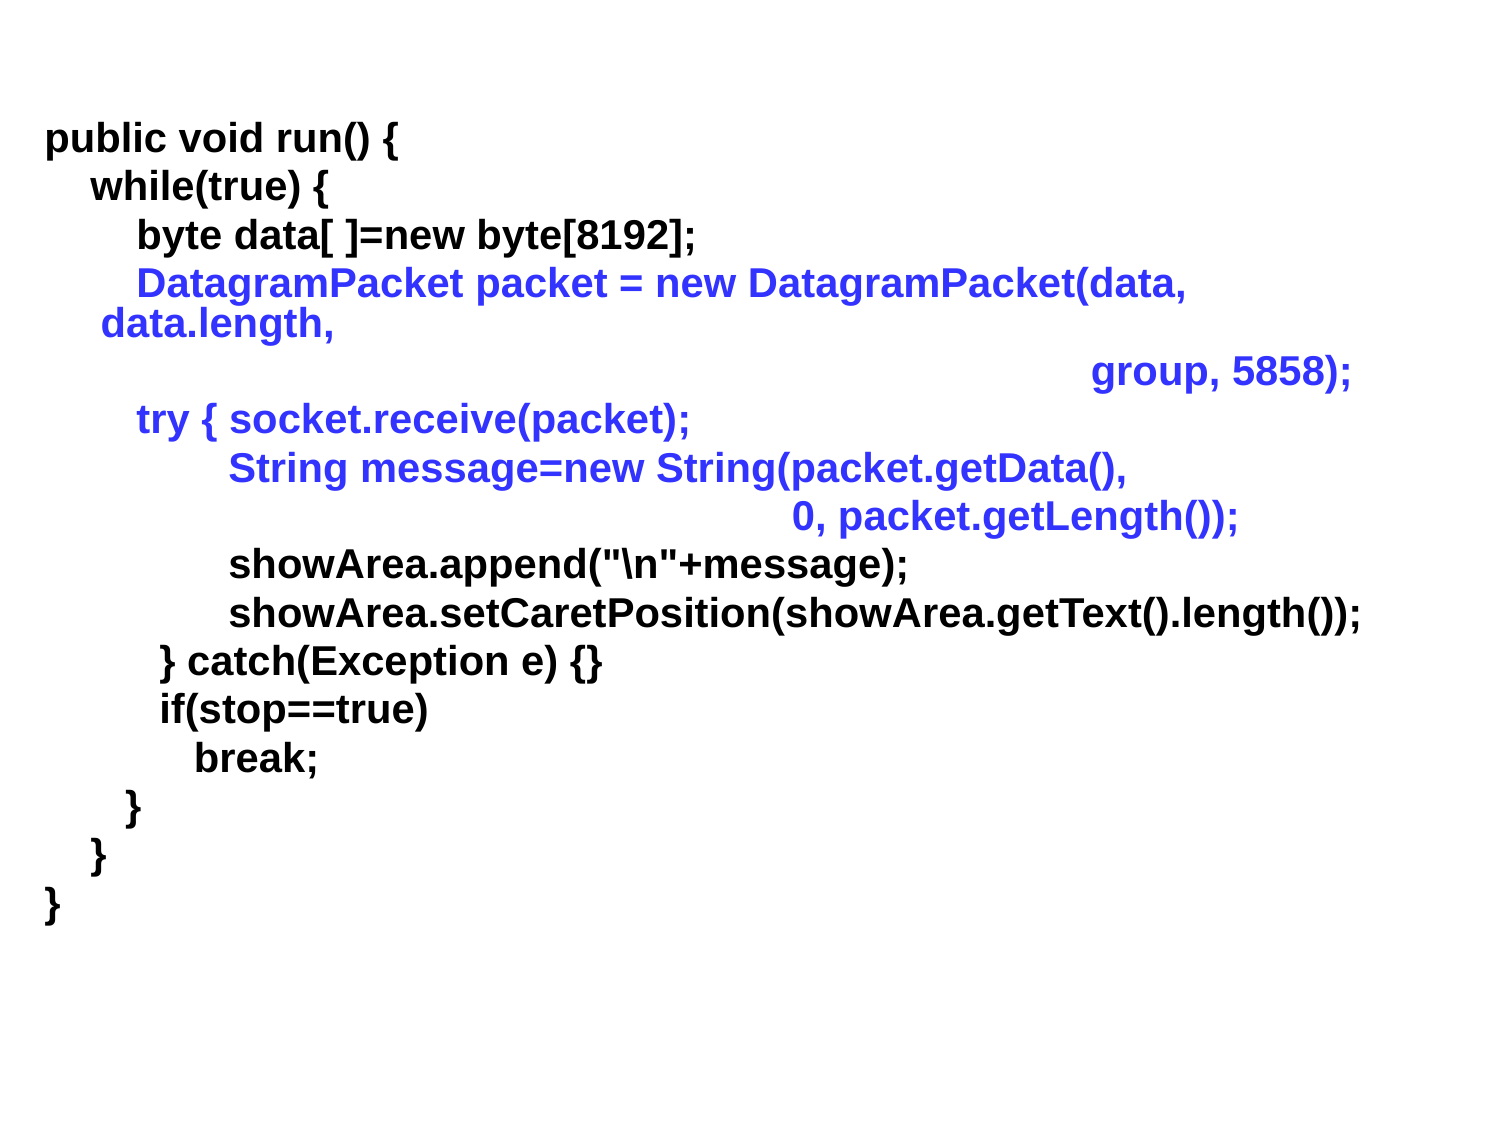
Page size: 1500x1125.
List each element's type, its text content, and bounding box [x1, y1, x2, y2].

list public void run() { while(true) { byte data[ ]=new byte[8192]; DatagramPacket packet = new DatagramPacket(data, data.length, group, 5858); try { socket.receive(packet); String message=new String(packet.getData(), 0, packet.getLength()); showArea.append("\n"+message); showArea.setCaretPosition(showArea.getText().length()); } catch(Exception e) {} if(stop==true) break; } } } [29, 54, 1436, 1083]
